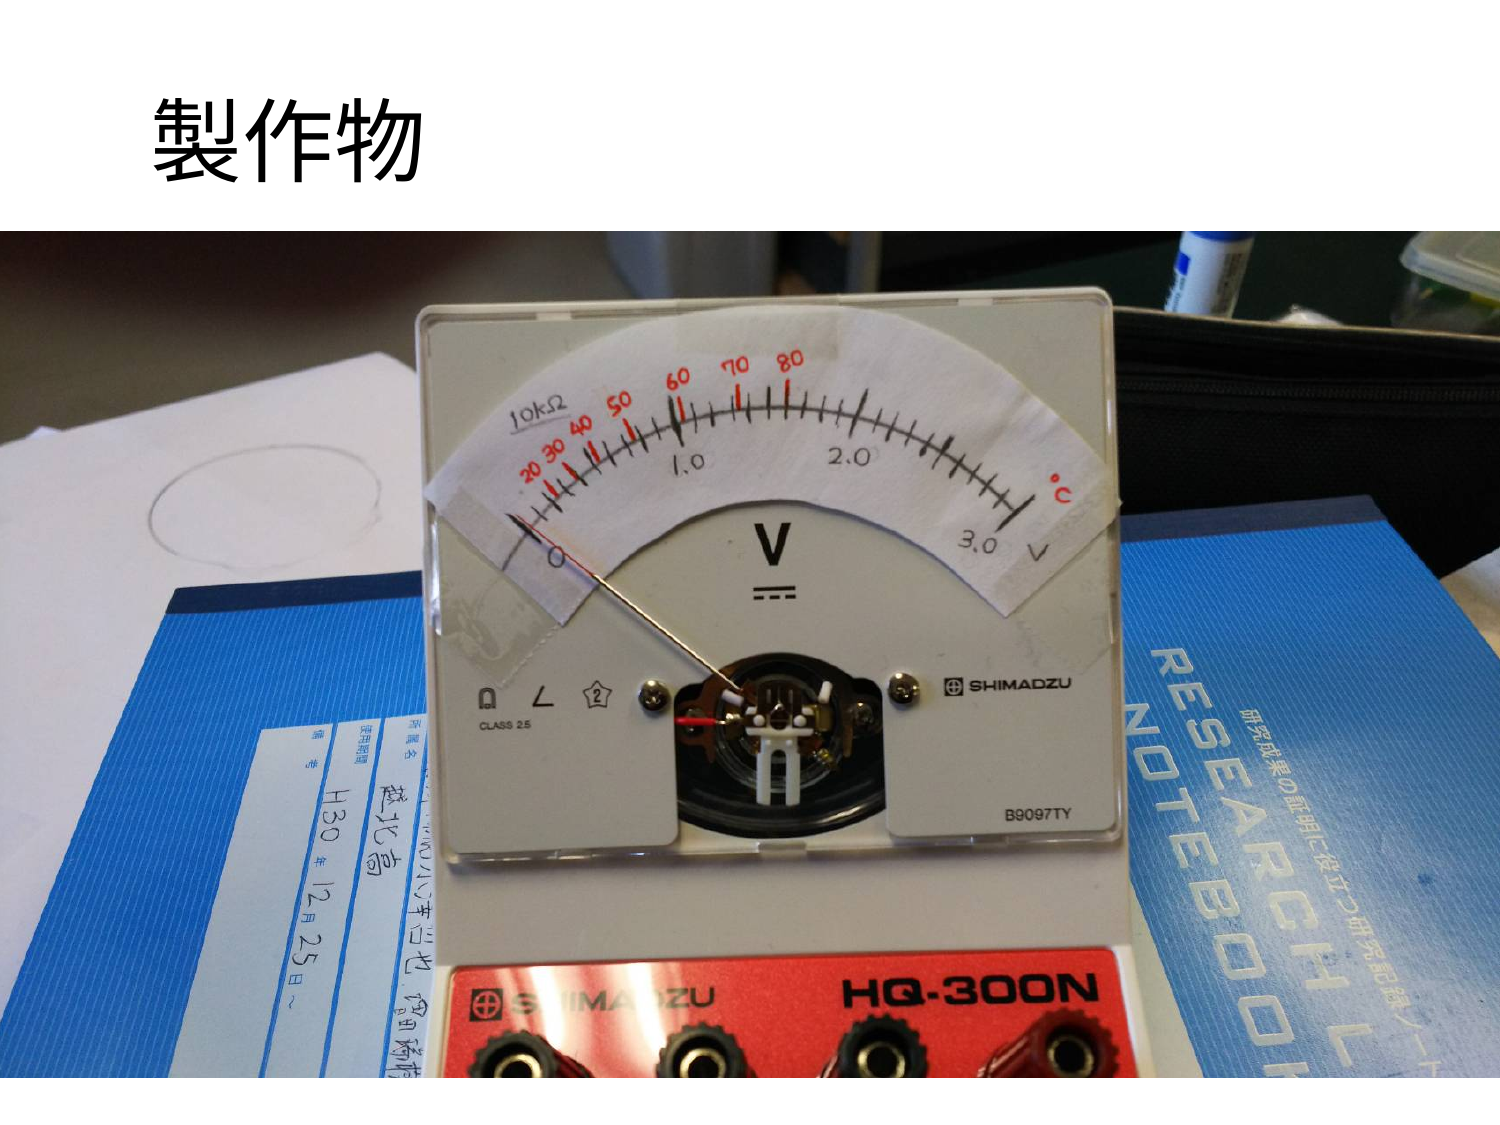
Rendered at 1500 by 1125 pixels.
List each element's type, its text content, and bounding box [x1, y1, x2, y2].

title 製作物 [75, 45, 502, 230]
picture [0, 231, 1500, 1078]
